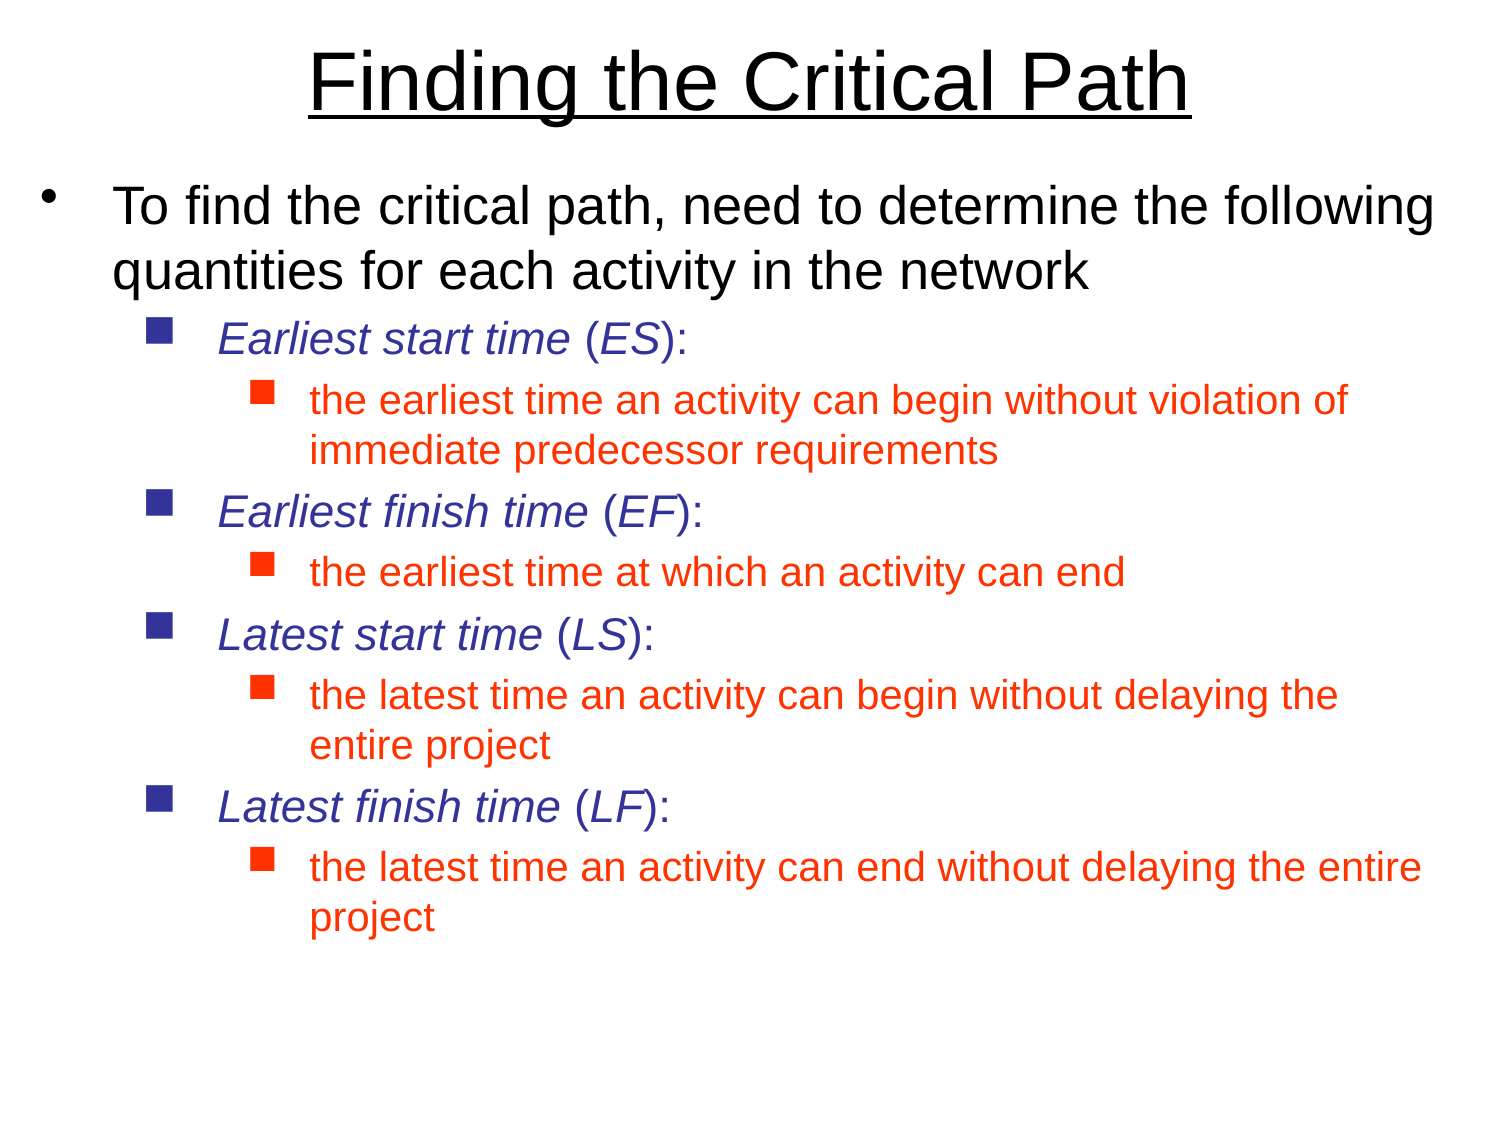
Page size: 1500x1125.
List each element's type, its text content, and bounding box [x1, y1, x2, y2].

list To find the critical path, need to determine the following quantities for each activity in the network Earliest start time (ES): the earliest time an activity can begin without violation of immediate predecessor requirements Earliest finish time (EF): the earliest time at which an activity can end Latest start time (LS): the latest time an activity can begin without delaying the entire project Latest finish time (LF): the latest time an activity can end without delaying the entire project [24, 162, 1463, 1051]
title Finding the Critical Path [74, 13, 1426, 140]
